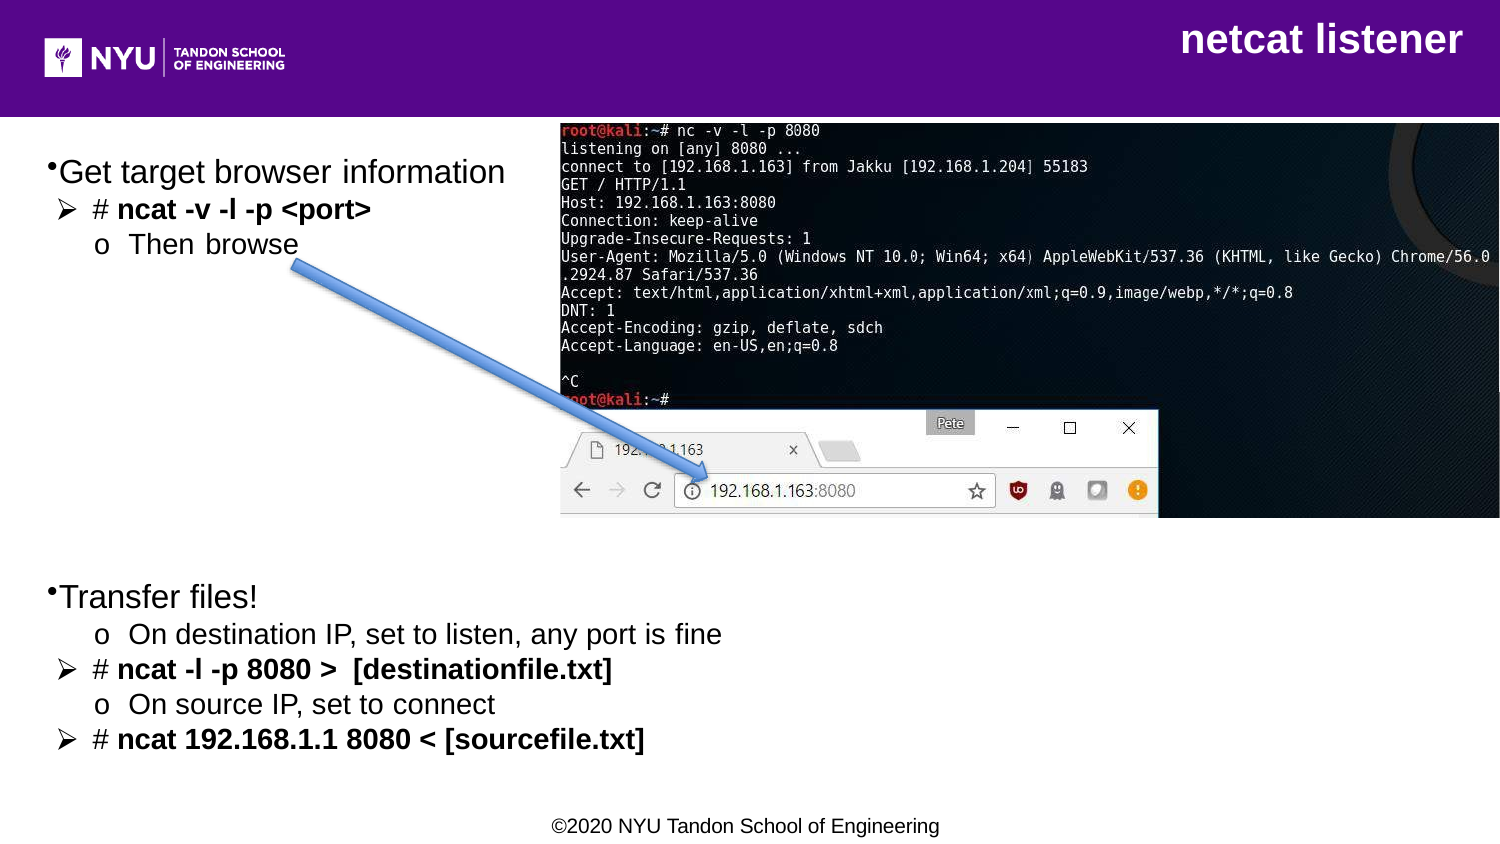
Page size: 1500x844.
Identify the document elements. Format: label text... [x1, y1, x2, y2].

footer ©2020 NYU Tandon School of Engineering [549, 812, 949, 844]
text_box Get target browser information ⮚ # ncat -v -l -p <port> o Then browse [45, 148, 277, 261]
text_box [282, 123, 1500, 518]
title netcat listener [1178, 9, 1465, 122]
text_box Transfer files! o On destination IP, set to listen, any port is fine ⮚ # ncat -l -p 8080 > [destinationfile.txt] o On source IP, set to connect ⮚ # ncat 192.168.1.1 8080 < [sourcefile.txt] [45, 573, 726, 756]
picture [44, 38, 285, 77]
